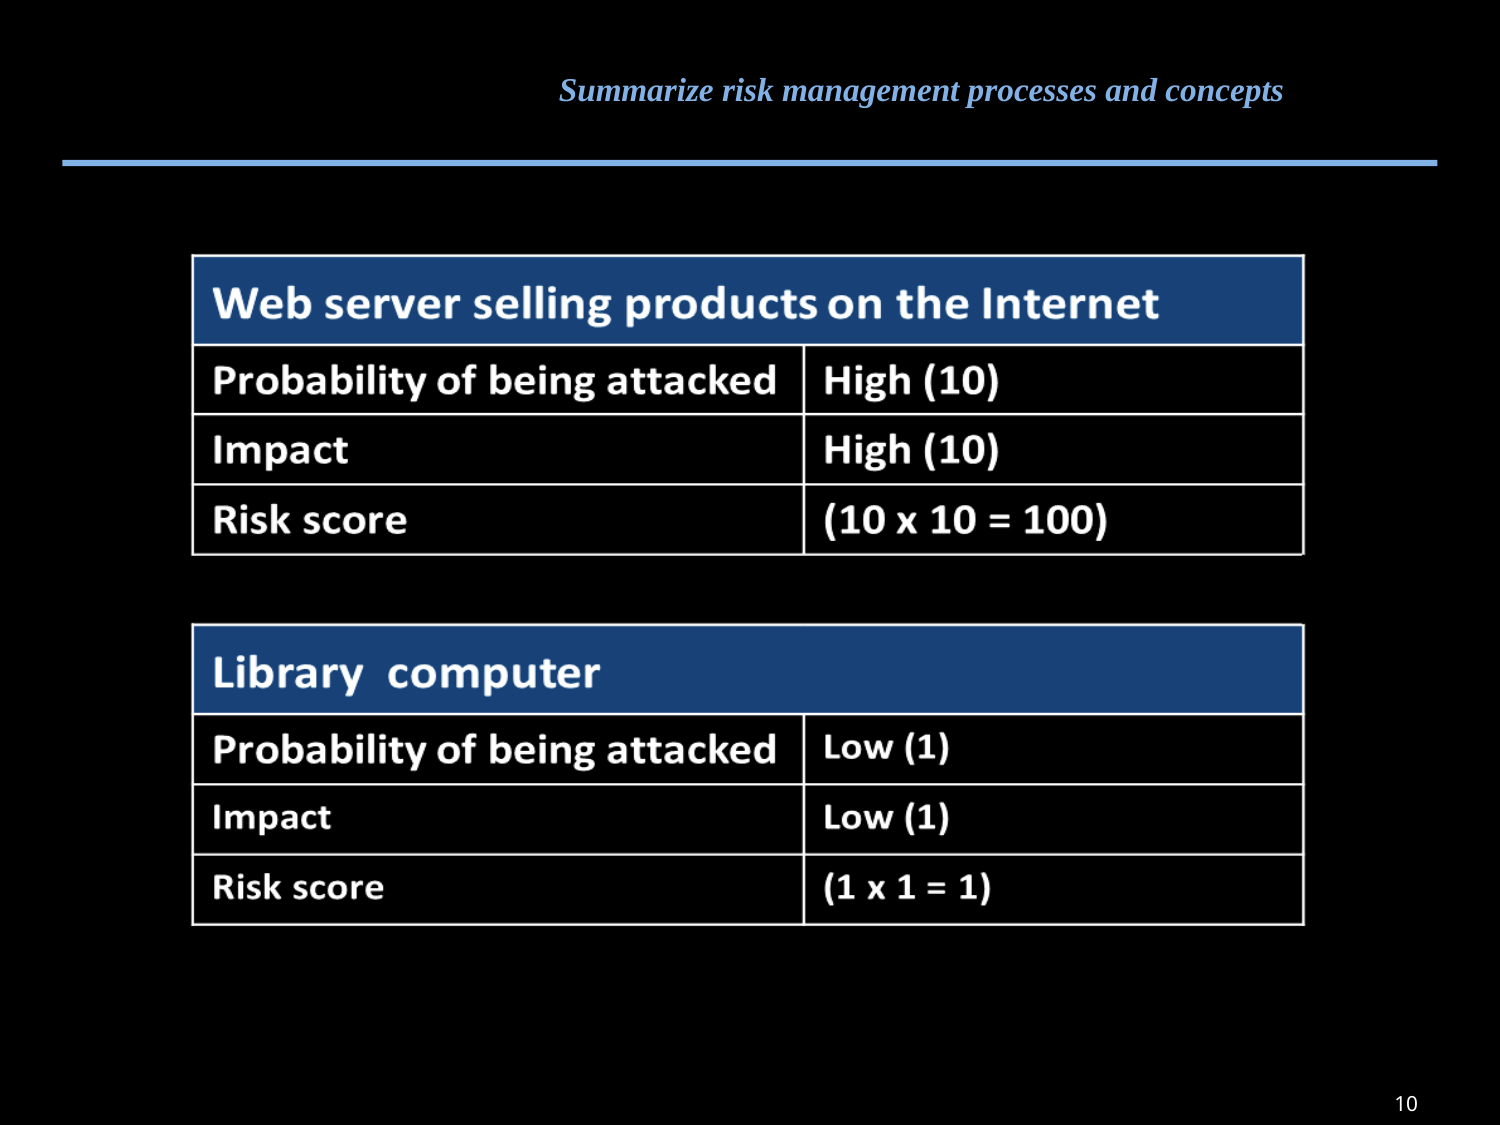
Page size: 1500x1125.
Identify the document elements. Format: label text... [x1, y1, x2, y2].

slide_number 10 [1312, 1082, 1500, 1121]
text_box [140, 233, 1360, 939]
title Summarize risk management processes and concepts [400, 0, 1442, 182]
